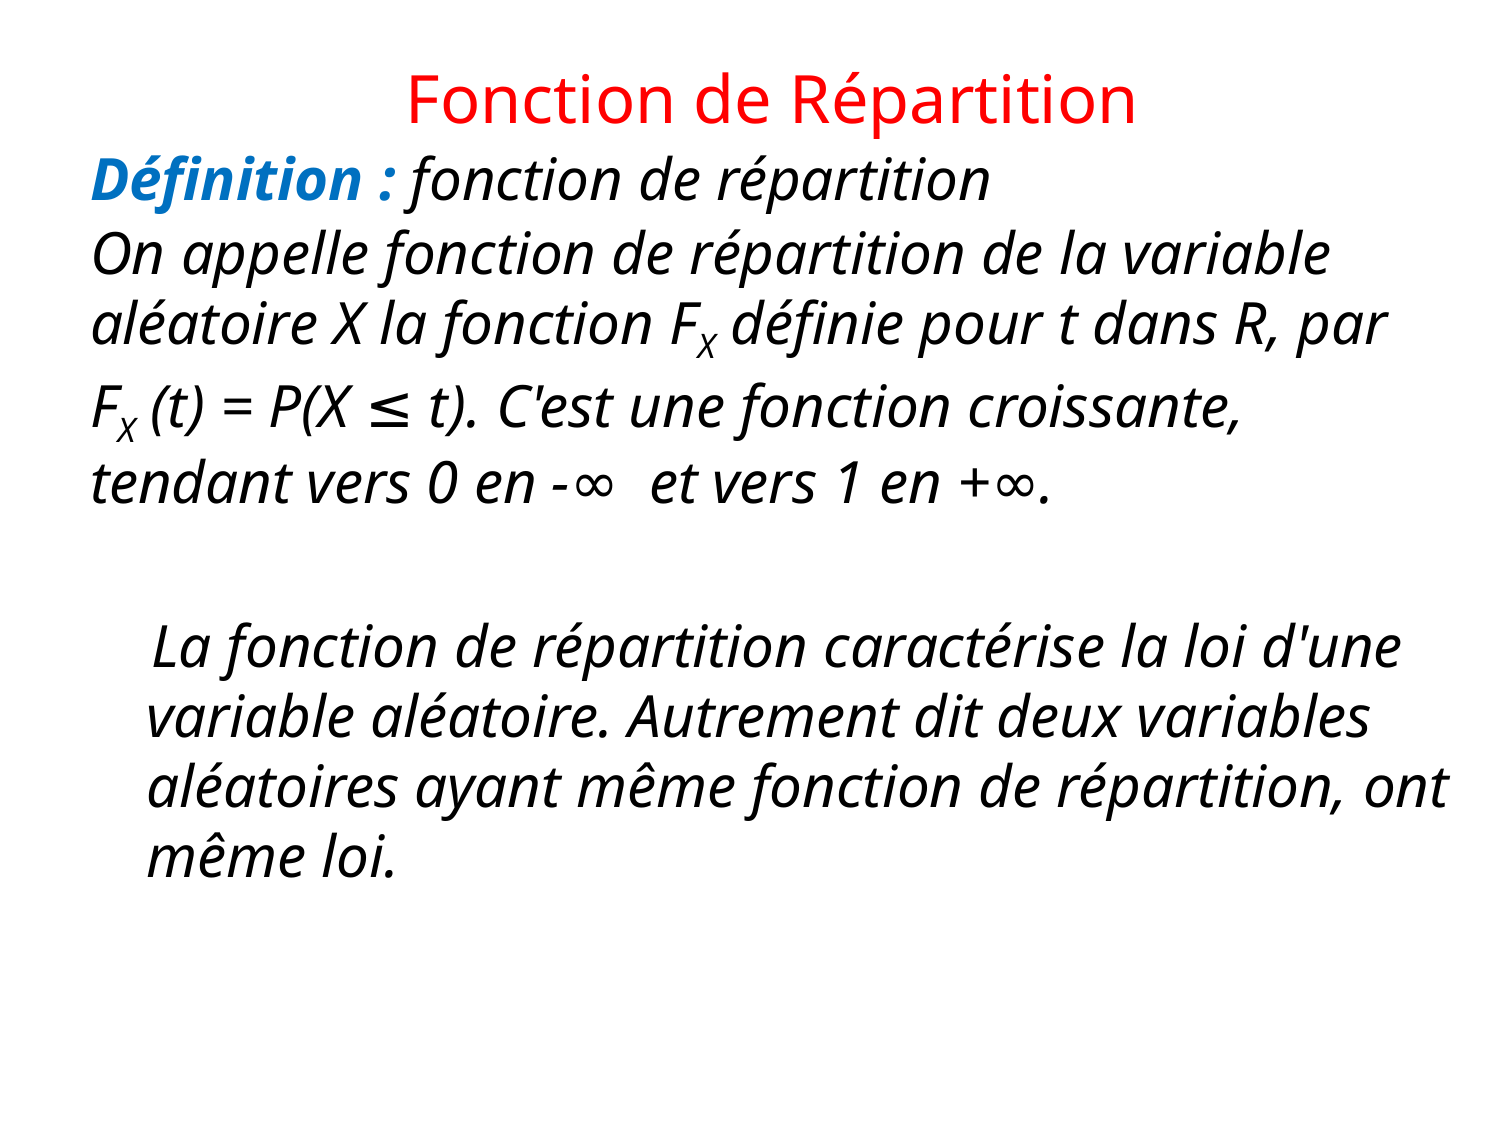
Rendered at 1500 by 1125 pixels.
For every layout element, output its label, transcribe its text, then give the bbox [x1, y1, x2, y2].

list Fonction de Répartition Définition : fonction de répartition On appelle fonction de répartition de la variable aléatoire X la fonction FX définie pour t dans R, par FX (t) = P(X ≤ t). C'est une fonction croissante, tendant vers 0 en -∞ et vers 1 en +∞. La fonction de répartition caractérise la loi d'une variable aléatoire. Autrement dit deux variables aléatoires ayant même fonction de répartition, ont même loi. [75, 58, 1471, 1005]
